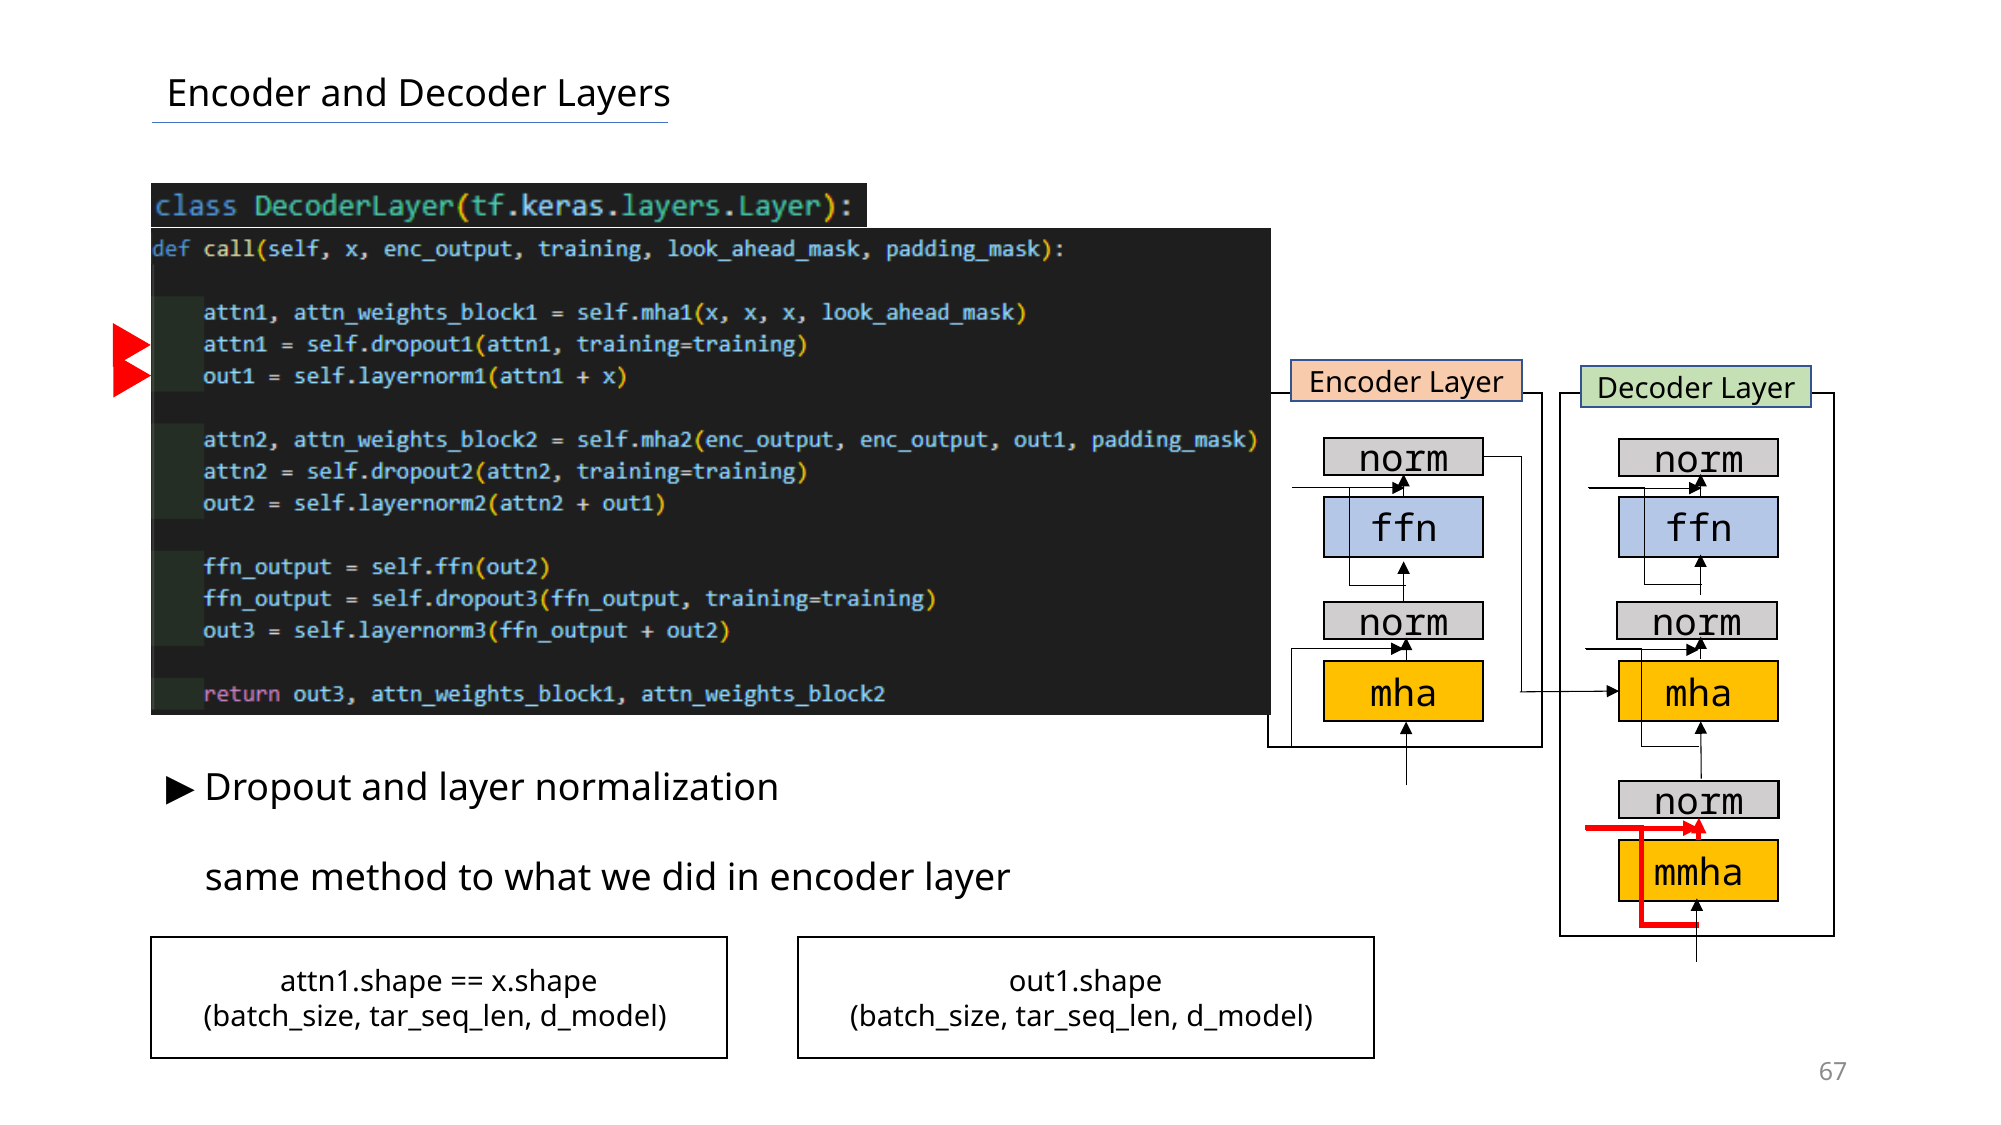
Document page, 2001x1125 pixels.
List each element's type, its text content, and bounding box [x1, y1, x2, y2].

text_box ffn [1399, 496, 1483, 558]
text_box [1595, 489, 1694, 593]
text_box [1483, 456, 1522, 692]
text_box [1267, 392, 1543, 748]
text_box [1592, 829, 1691, 933]
text_box norm [1323, 437, 1484, 476]
text_box [112, 323, 151, 367]
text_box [1592, 819, 1691, 828]
text_box mha [1691, 660, 1779, 722]
text_box attn1.shape == x.shape (batch_size, tar_seq_len, d_model) [150, 936, 728, 1059]
text_box norm [1618, 438, 1779, 477]
text_box out1.shape (batch_size, tar_seq_len, d_model) [797, 936, 1375, 1059]
slide_number 67 [1412, 1042, 1863, 1103]
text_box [1299, 640, 1398, 648]
text_box Decoder Layer [1580, 365, 1812, 408]
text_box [1300, 488, 1399, 594]
picture [151, 183, 867, 227]
text_box [1559, 392, 1835, 937]
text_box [1299, 649, 1398, 755]
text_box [1592, 650, 1691, 755]
text_box mmha [1691, 839, 1779, 902]
text_box norm [1616, 601, 1778, 640]
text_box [1300, 479, 1399, 487]
text_box ▶ Dropout and layer normalization same method to what we did in encoder layer [151, 755, 1458, 905]
text_box Encoder and Decoder Layers [151, 61, 836, 122]
text_box ffn [1694, 496, 1779, 558]
text_box mha [1398, 660, 1484, 722]
text_box norm [1618, 780, 1780, 819]
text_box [1595, 479, 1694, 488]
text_box [113, 353, 151, 398]
picture [151, 228, 1271, 715]
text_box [1592, 640, 1691, 649]
text_box Encoder Layer [1290, 359, 1523, 402]
text_box norm [1323, 601, 1483, 640]
